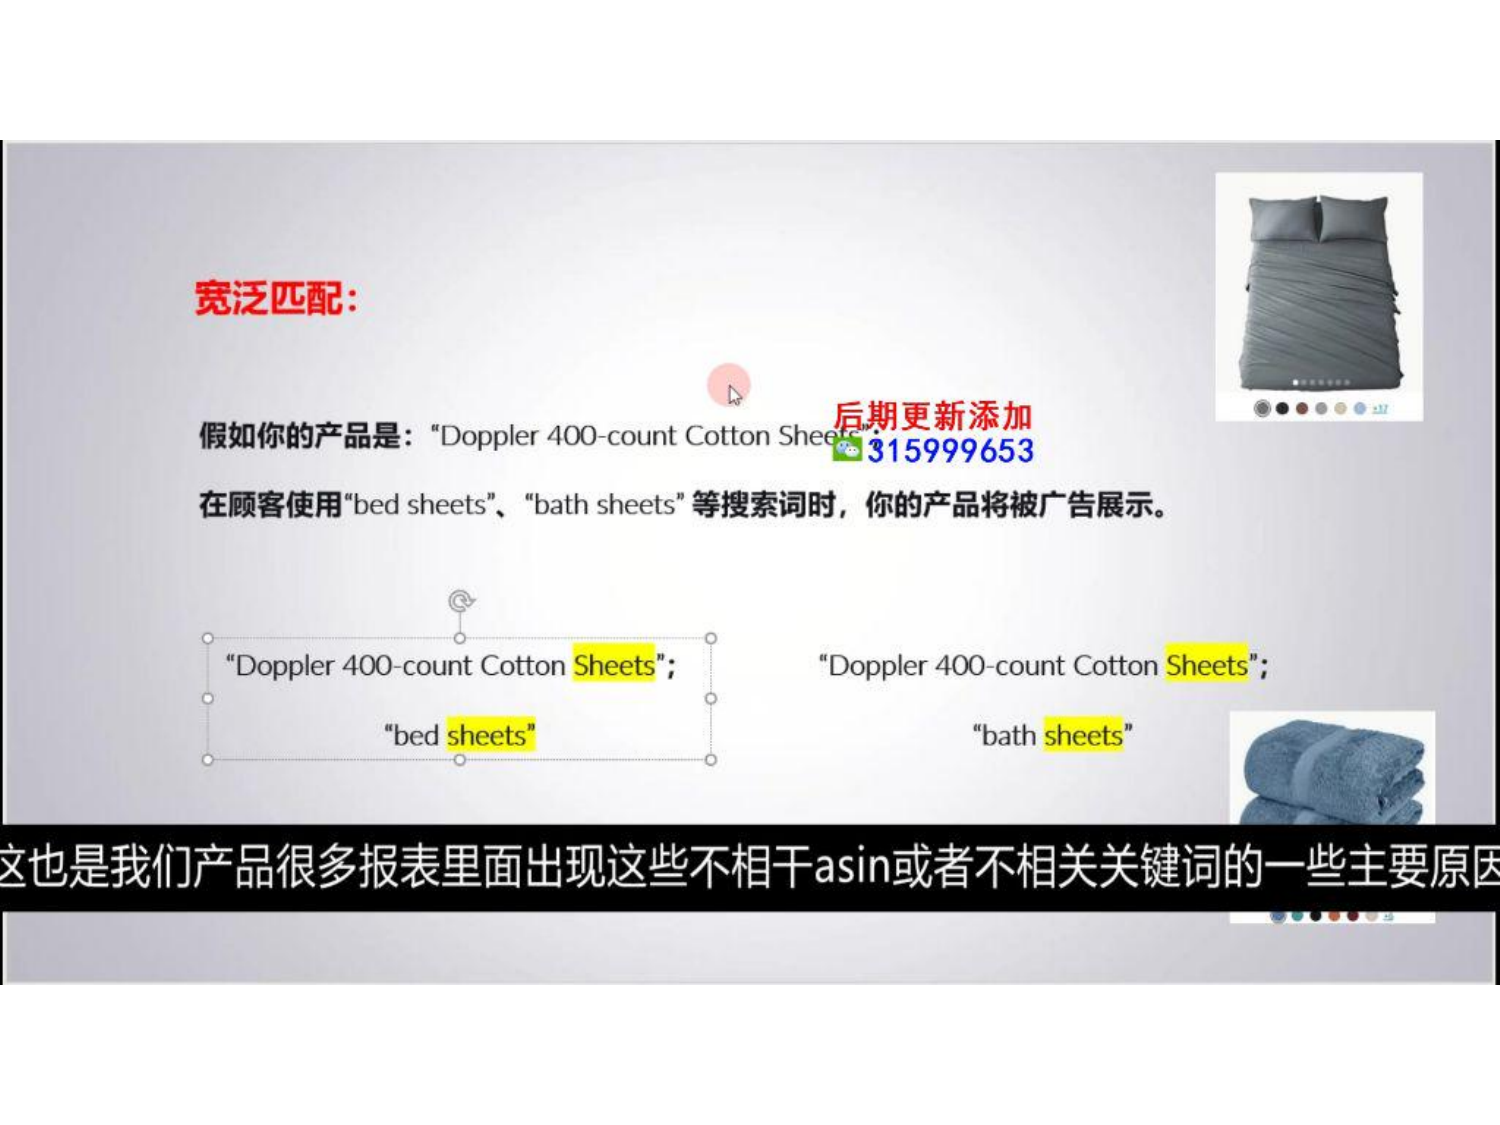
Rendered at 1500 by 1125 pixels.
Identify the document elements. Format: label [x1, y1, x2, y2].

picture [0, 140, 1500, 985]
